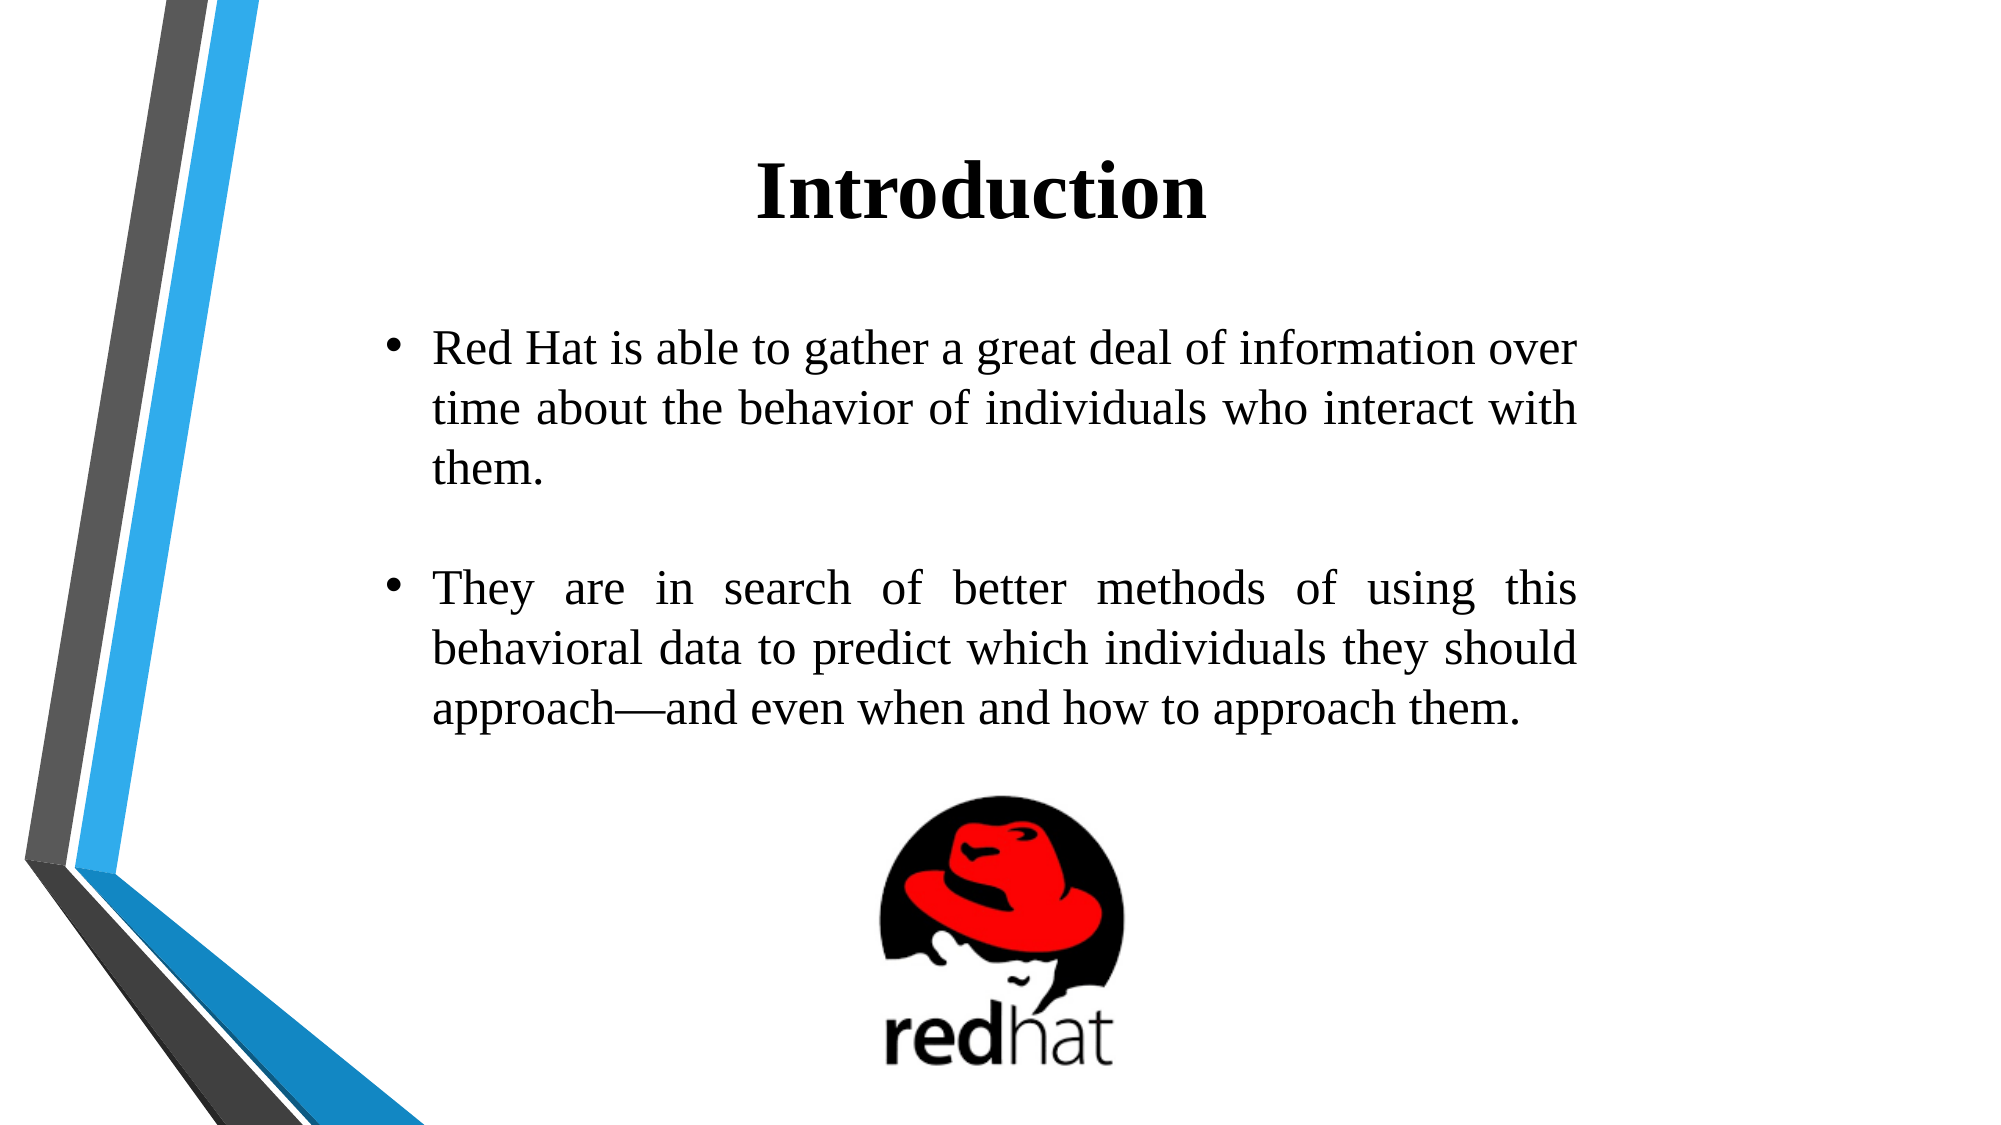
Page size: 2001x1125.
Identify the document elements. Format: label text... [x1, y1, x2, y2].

picture [776, 792, 1224, 1069]
text_box Red Hat is able to gather a great deal of information over time about the behavior of individuals who interact with them. They are in search of better methods of using this behavioral data to predict which individuals they should approach—and even when and how to approach them. [370, 306, 1594, 742]
title Introduction [160, 102, 1804, 268]
